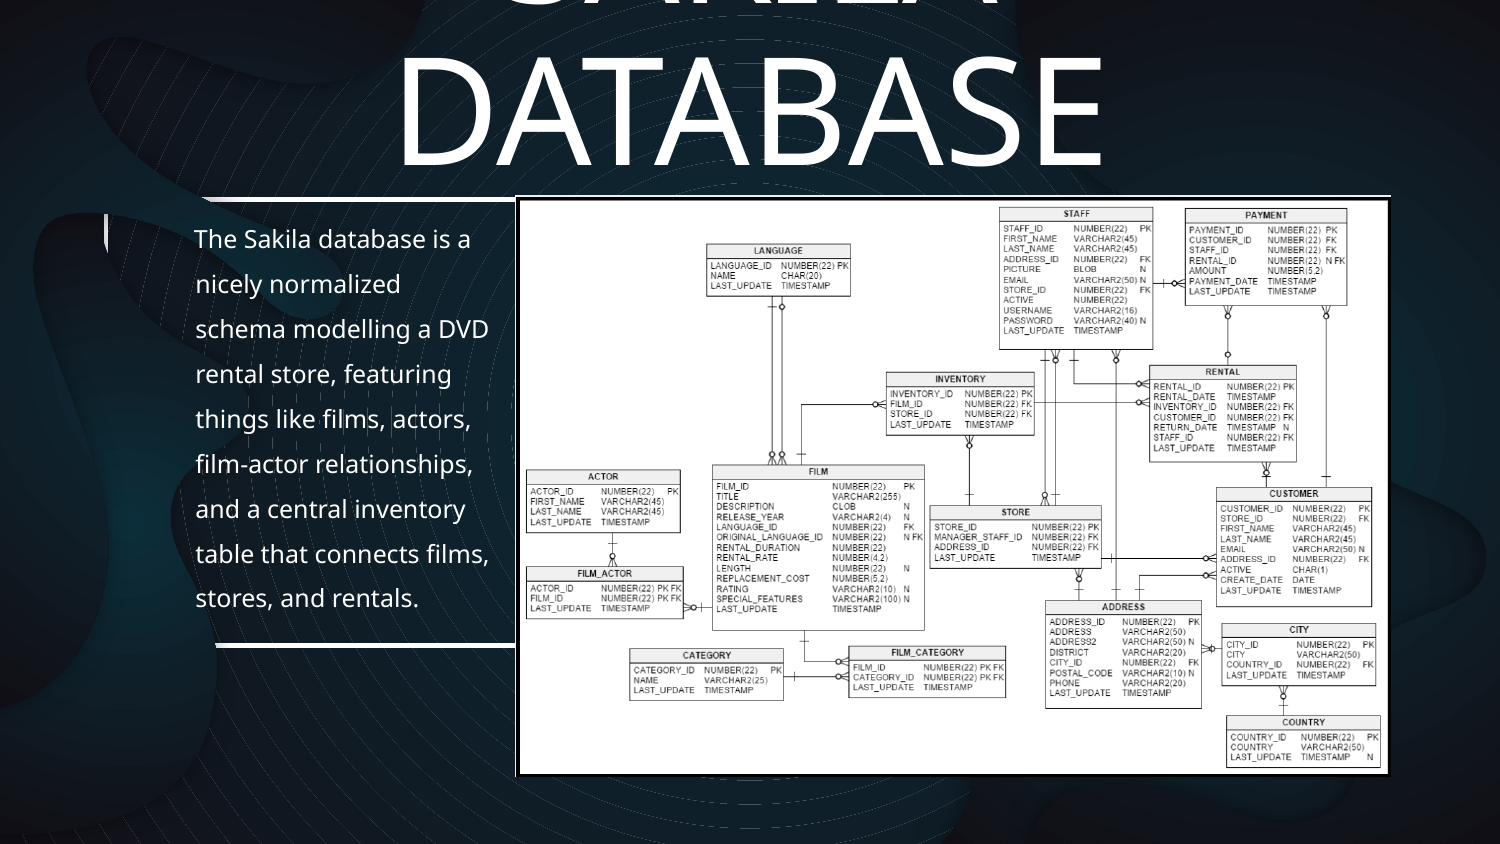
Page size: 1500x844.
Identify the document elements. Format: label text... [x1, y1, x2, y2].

title SAKILA DATABASE [205, 0, 1295, 204]
subtitle The Sakila database is a nicely normalized schema modelling a DVD rental store, featuring things like films, actors, film-actor relationships, and a central inventory table that connects films, stores, and rentals. [109, 203, 505, 641]
picture [515, 195, 1392, 778]
